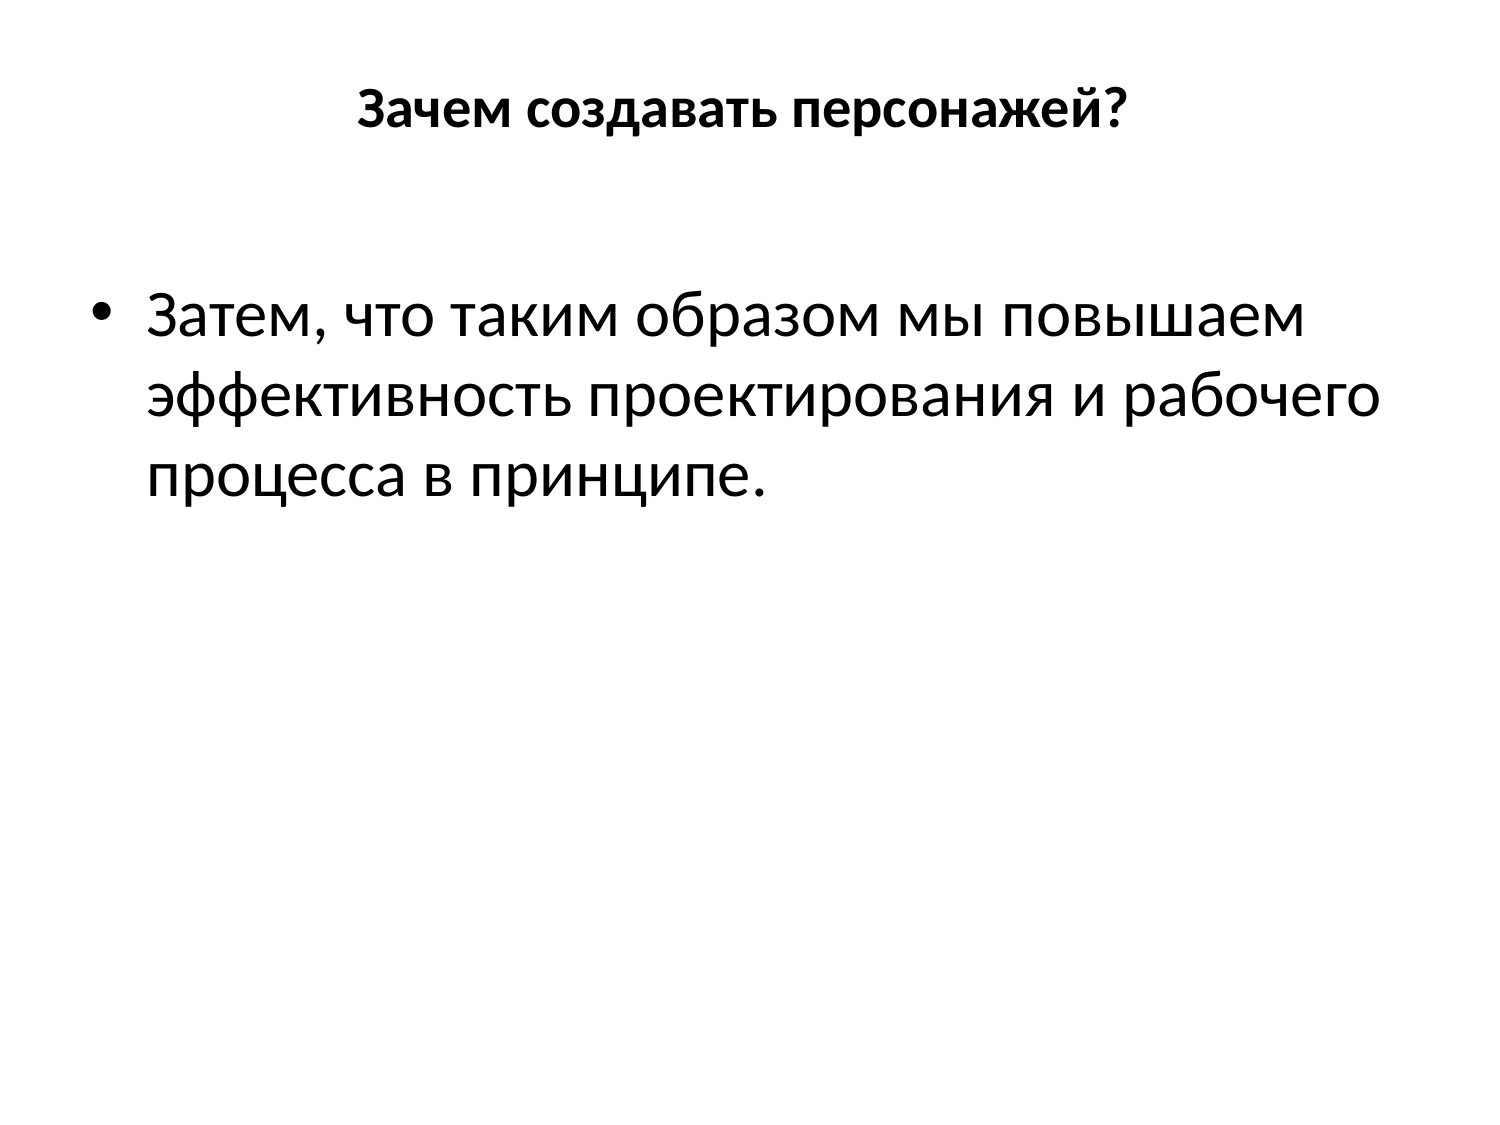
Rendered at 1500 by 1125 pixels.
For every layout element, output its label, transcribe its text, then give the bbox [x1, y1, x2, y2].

title Зачем создавать персонажей? [75, 45, 1425, 233]
list Затем, что таким образом мы повышаем эффективность проектирования и рабочего процесса в принципе. [75, 262, 1425, 1005]
